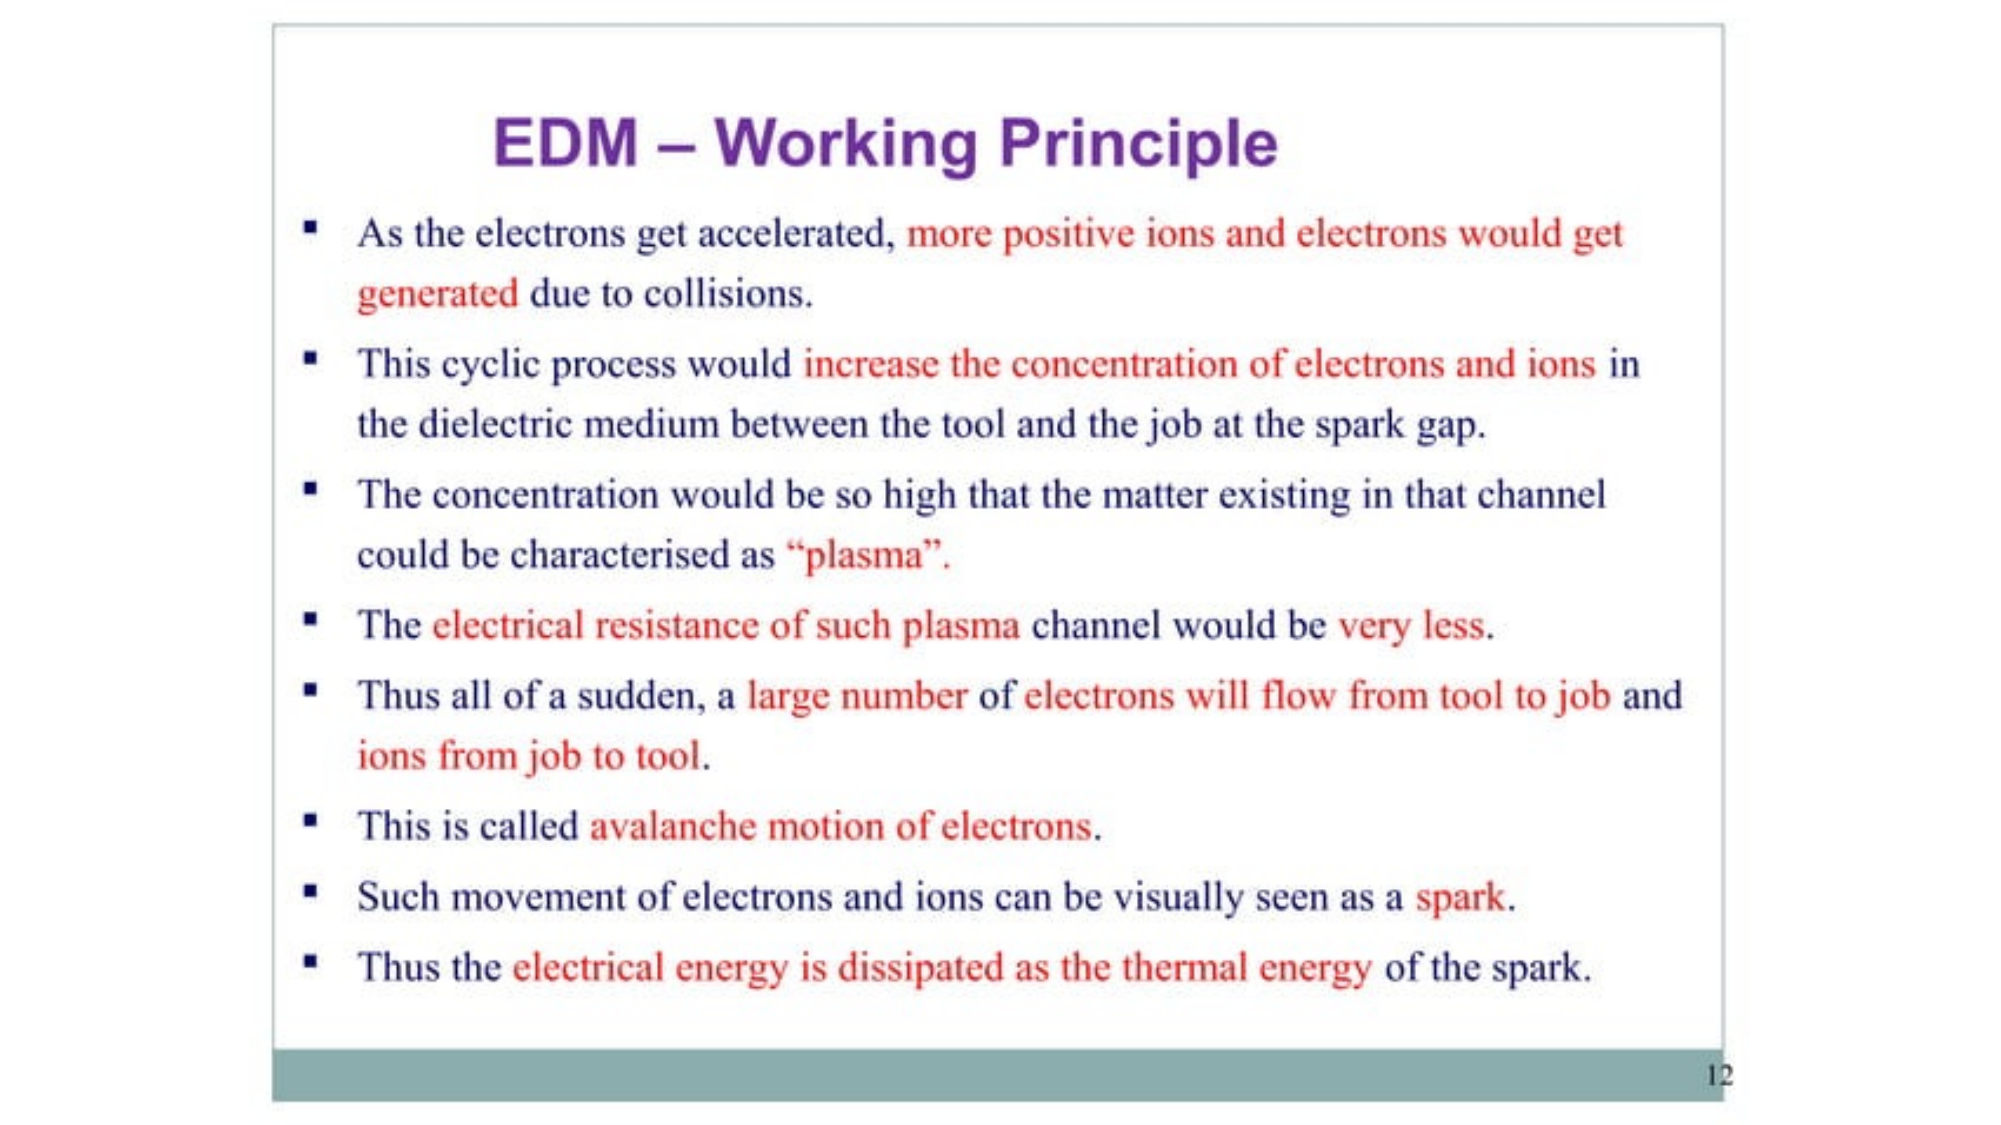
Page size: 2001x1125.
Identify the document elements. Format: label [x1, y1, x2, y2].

picture [249, 0, 1750, 1125]
